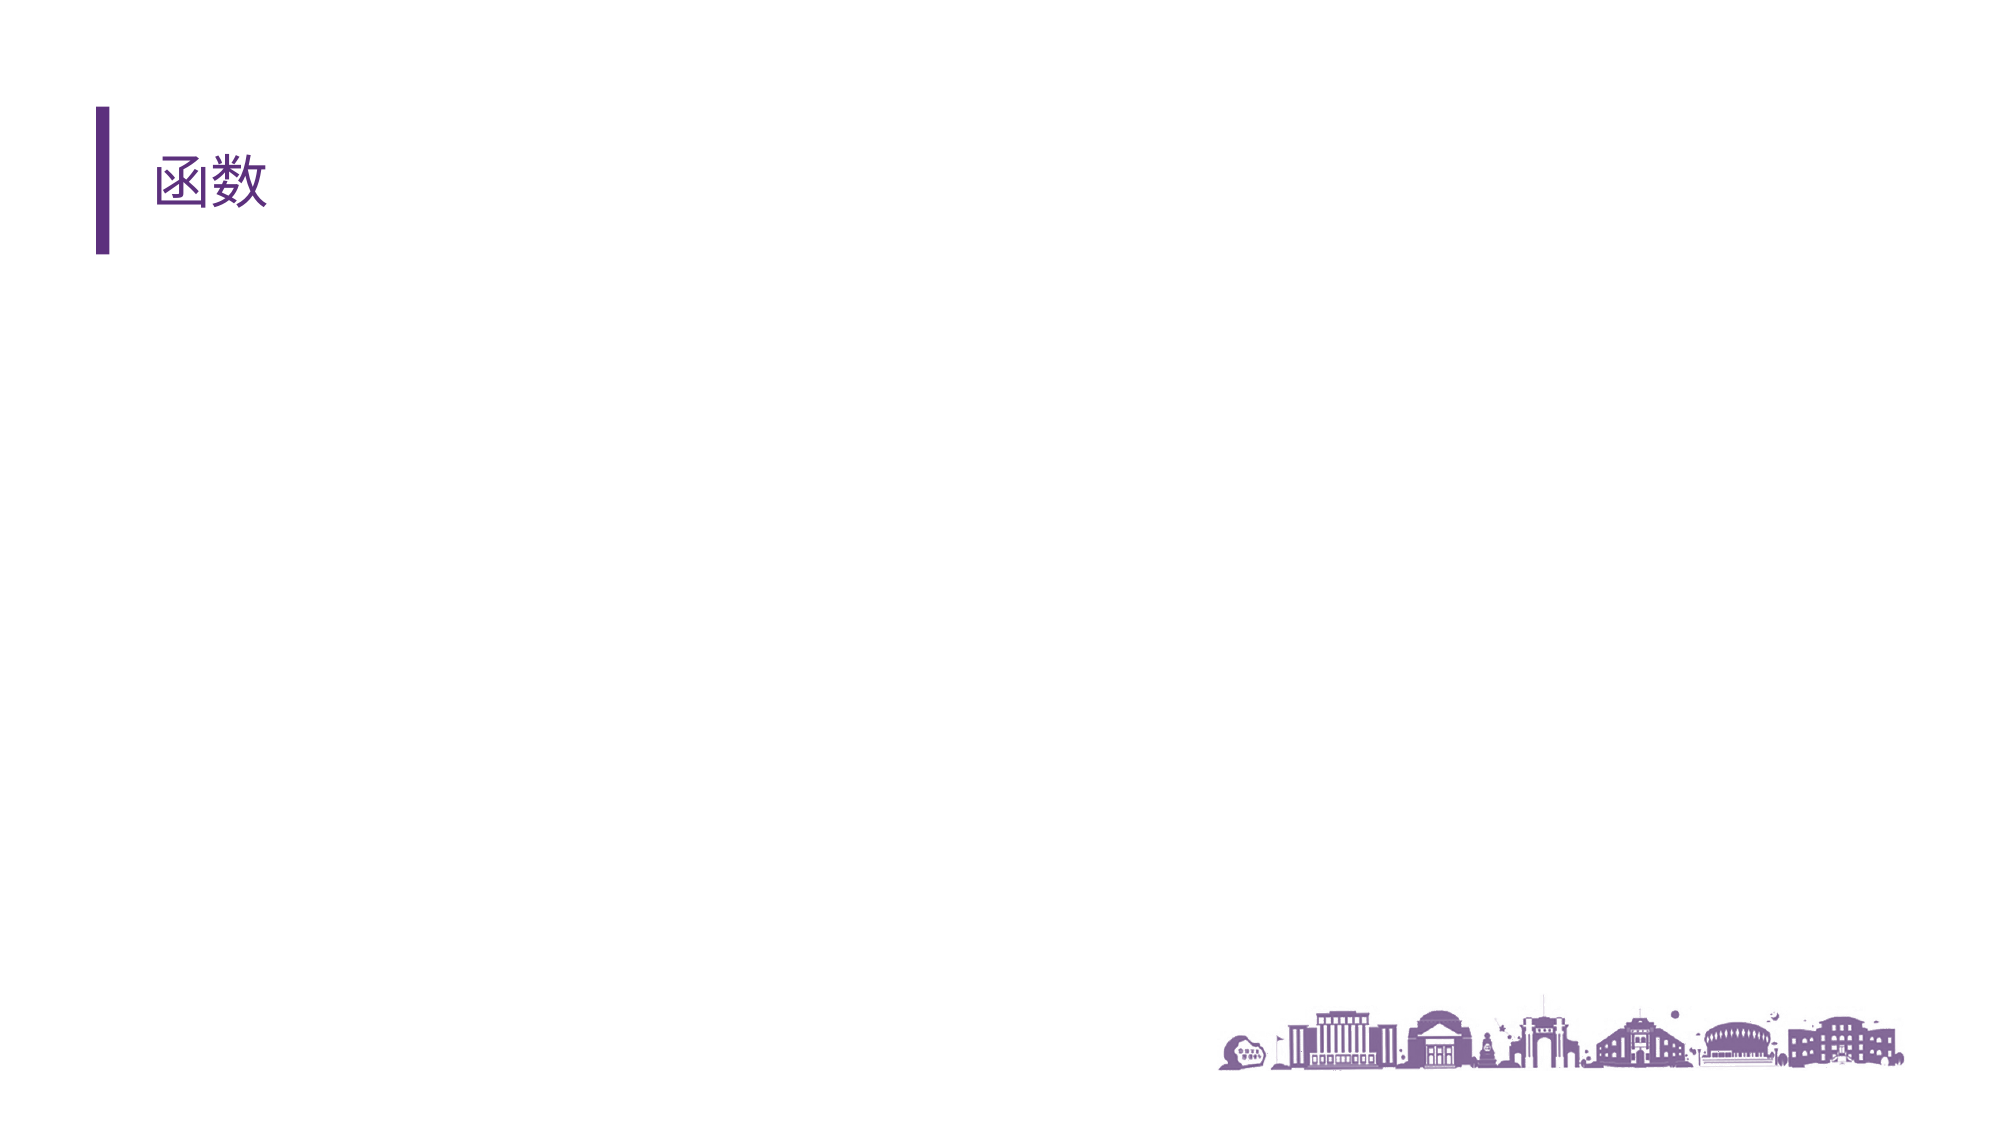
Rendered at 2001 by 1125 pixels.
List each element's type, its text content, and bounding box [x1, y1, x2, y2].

title 函数 [137, 97, 1863, 264]
